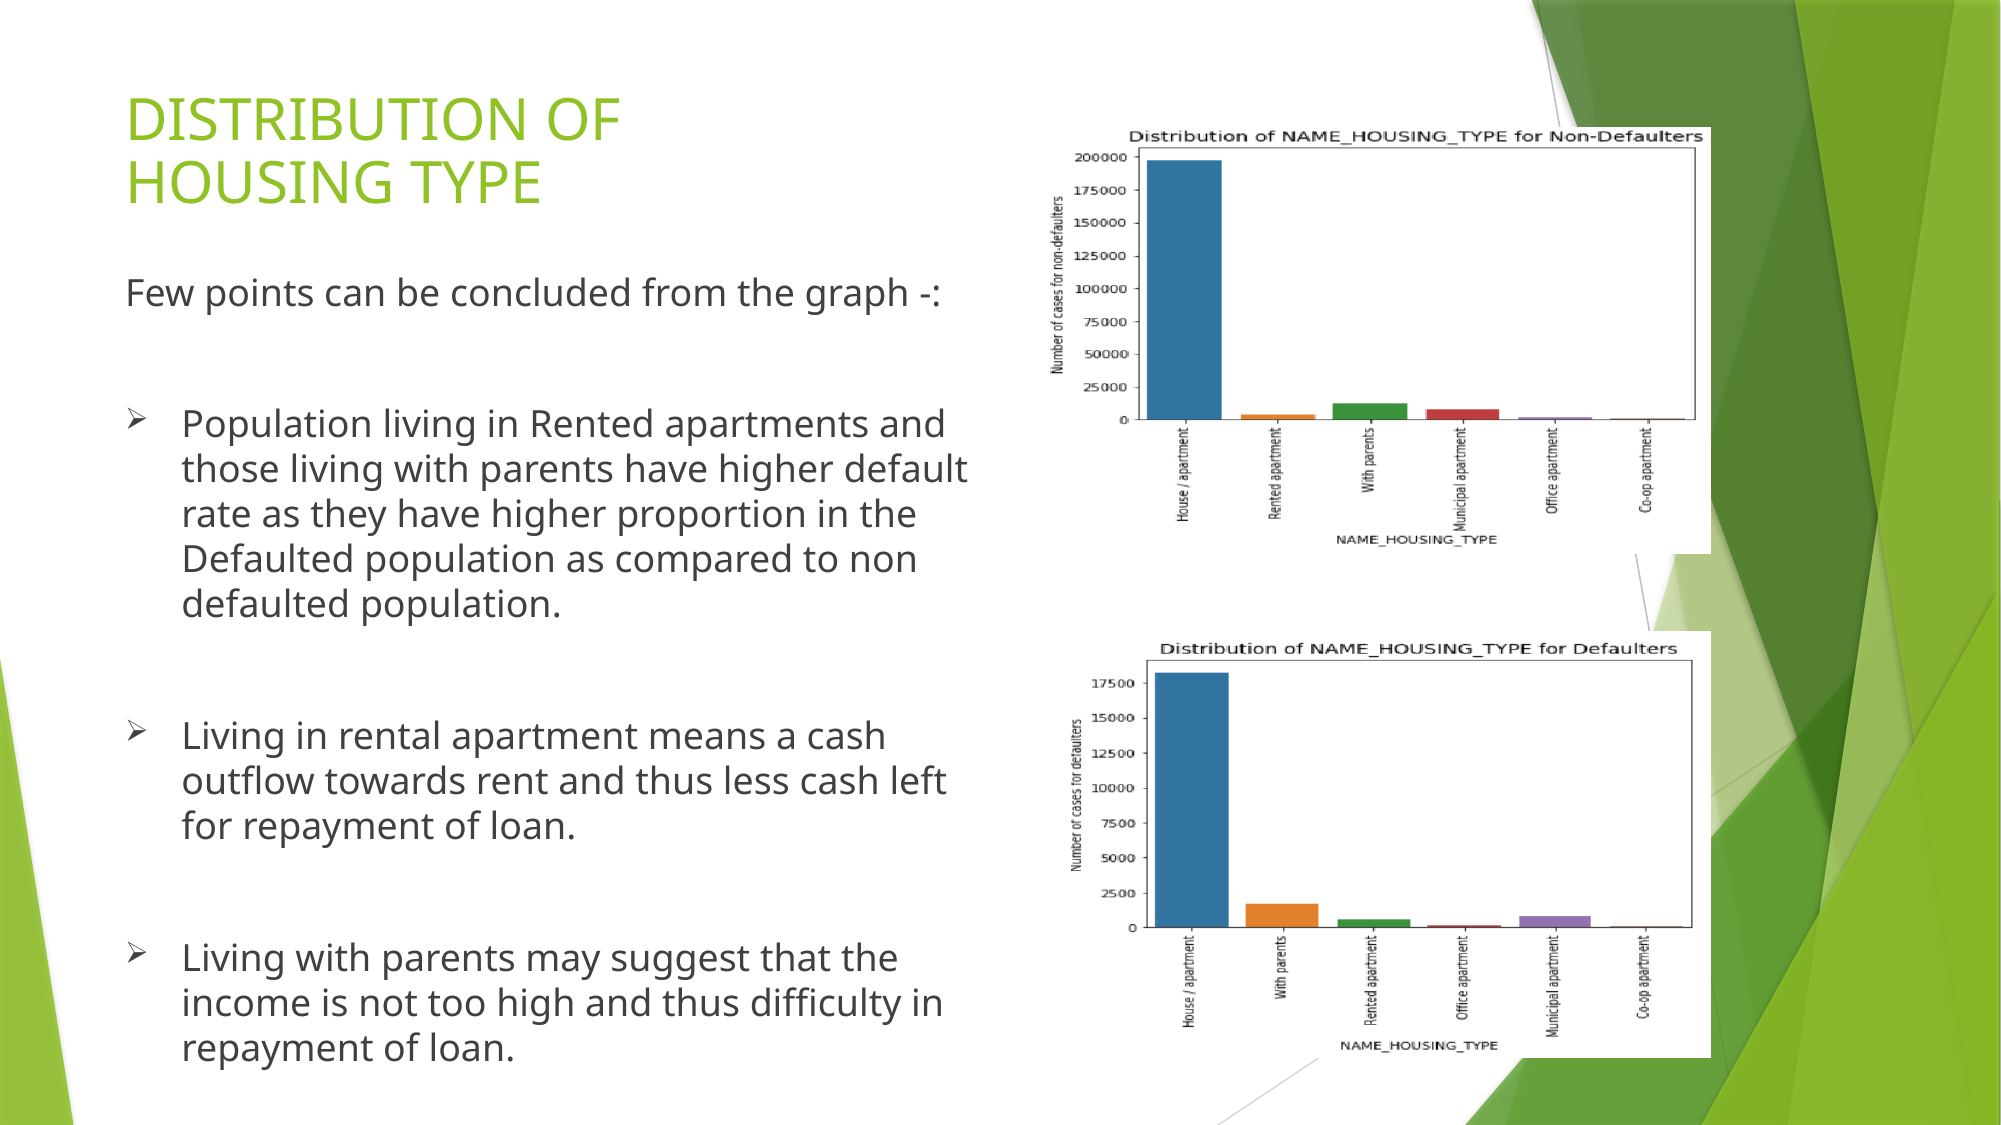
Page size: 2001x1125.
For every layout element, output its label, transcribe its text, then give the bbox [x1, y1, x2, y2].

title DISTRIBUTION OF HOUSING TYPE [110, 44, 880, 261]
picture [1044, 126, 1712, 555]
list Few points can be concluded from the graph -: Population living in Rented apartments and those living with parents have higher default rate as they have higher proportion in the Defaulted population as compared to non defaulted population. Living in rental apartment means a cash outflow towards rent and thus less cash left for repayment of loan. Living with parents may suggest that the income is not too high and thus difficulty in repayment of loan. [110, 261, 1000, 1081]
picture [1070, 630, 1712, 1059]
